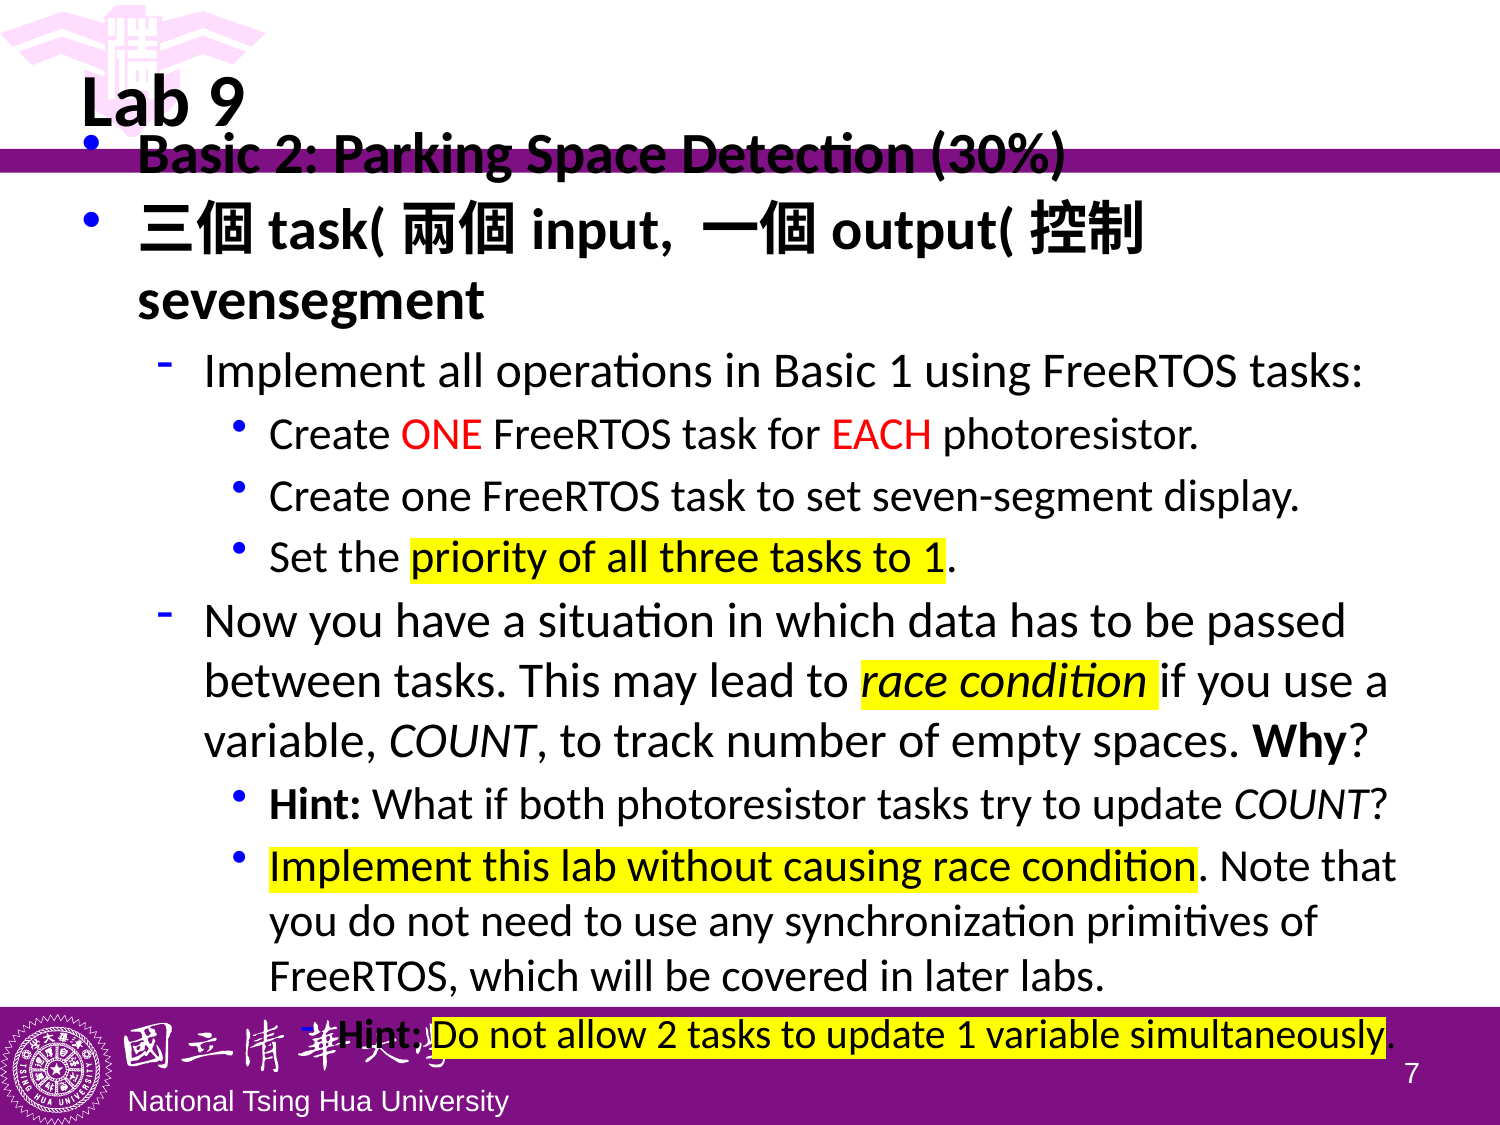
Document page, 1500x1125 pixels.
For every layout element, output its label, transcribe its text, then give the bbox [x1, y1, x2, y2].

list Basic 2: Parking Space Detection (30%) 三個task(兩個input, 一個output(控制sevensegment Implement all operations in Basic 1 using FreeRTOS tasks: Create ONE FreeRTOS task for EACH photoresistor. Create one FreeRTOS task to set seven-segment display. Set the priority of all three tasks to 1. Now you have a situation in which data has to be passed between tasks. This may lead to race condition if you use a variable, COUNT, to track number of empty spaces. Why? Hint: What if both photoresistor tasks try to update COUNT? Implement this lab without causing race condition. Note that you do not need to use any synchronization primitives of FreeRTOS, which will be covered in later labs. Hint: Do not allow 2 tasks to update 1 variable simultaneously. [66, 107, 1436, 1018]
slide_number 6 [1122, 1021, 1436, 1097]
title Lab 9 [66, 37, 1436, 107]
